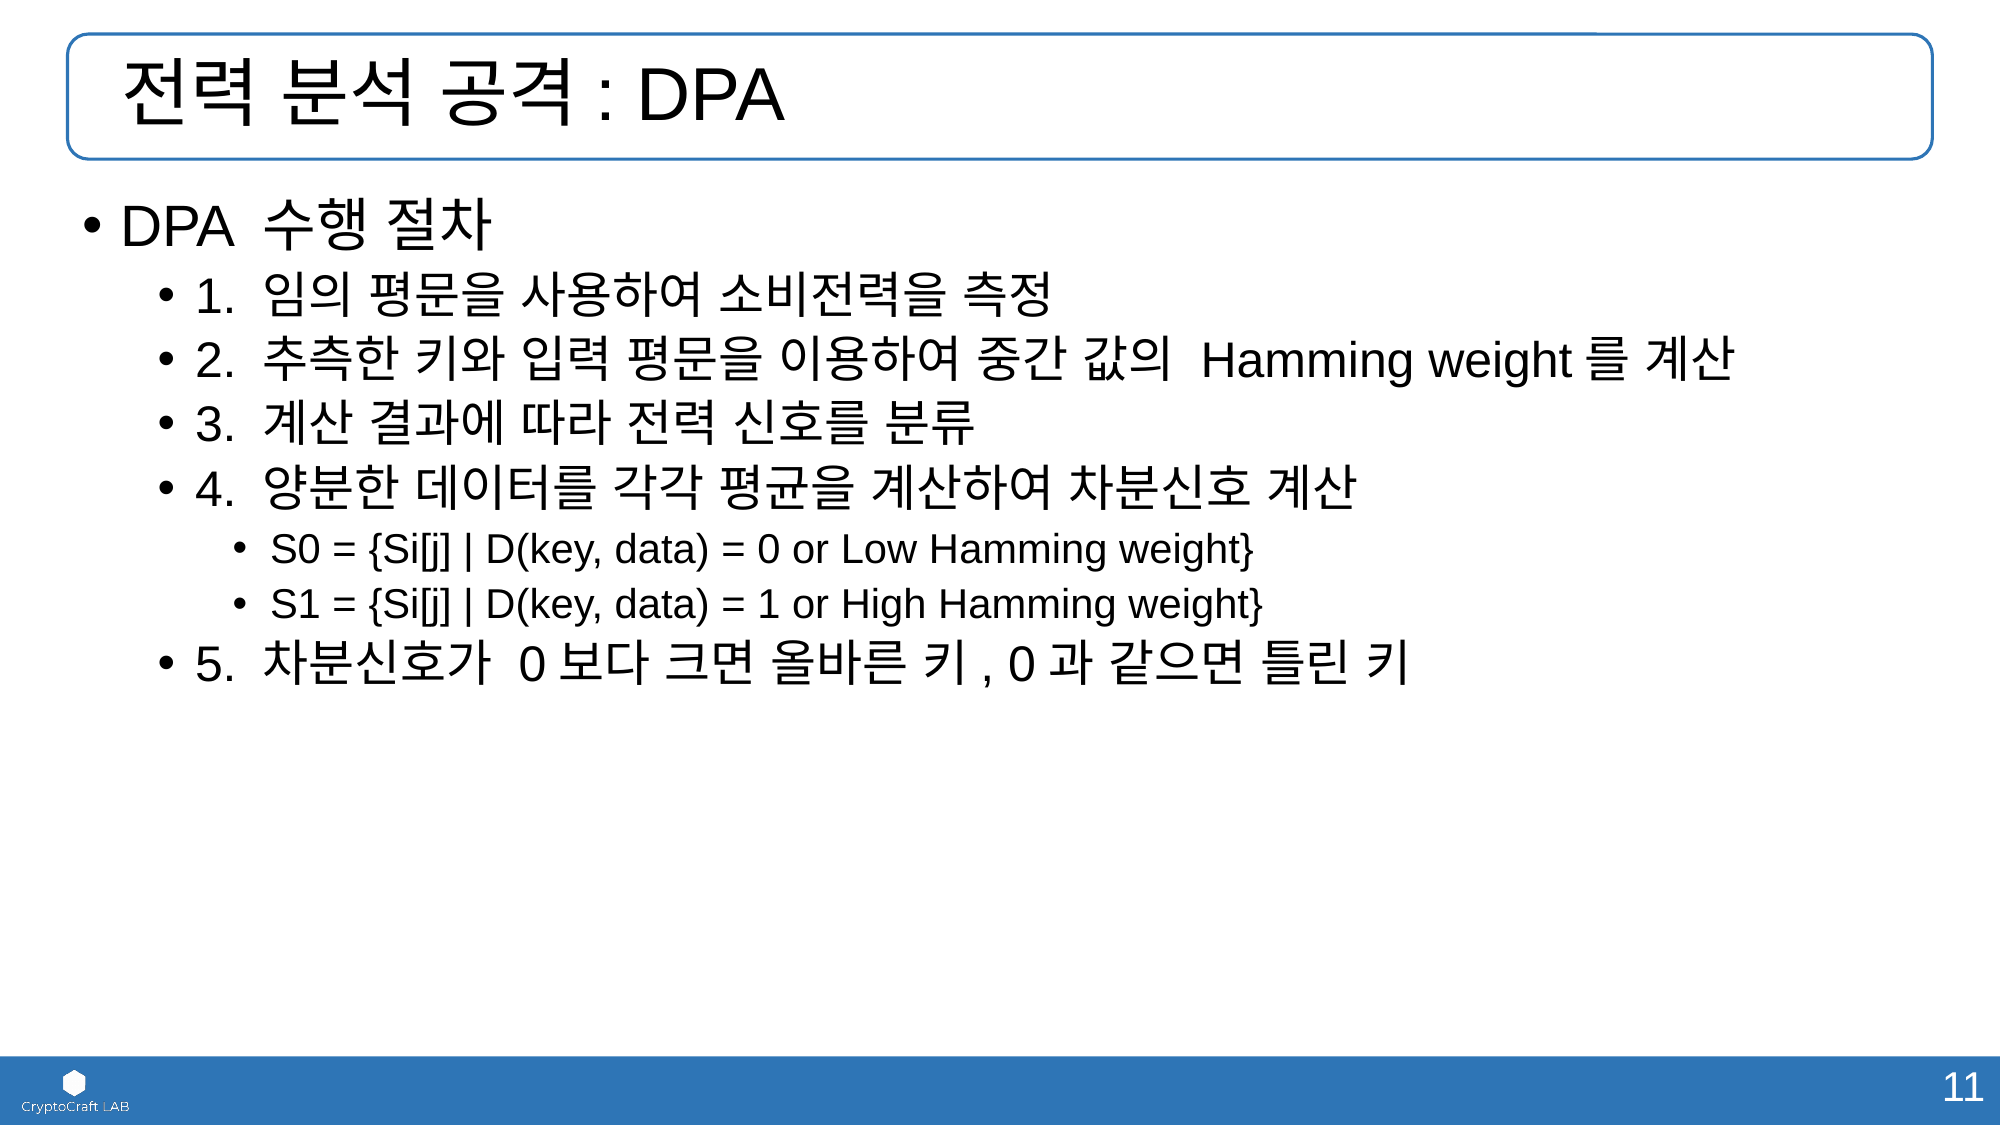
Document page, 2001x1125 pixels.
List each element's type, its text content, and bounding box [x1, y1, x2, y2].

list DPA 수행 절차 1. 임의 평문을 사용하여 소비전력을 측정 2. 추측한 키와 입력 평문을 이용하여 중간 값의 Hamming weight를 계산 3. 계산 결과에 따라 전력 신호를 분류 4. 양분한 데이터를 각각 평균을 계산하여 차분신호 계산 S0 = {Si[j] | D(key, data) = 0 or Low Hamming weight} S1 = {Si[j] | D(key, data) = 1 or High Hamming weight} 5. 차분신호가 0보다 크면 올바른 키, 0과 같으면 틀린 키 [67, 189, 1933, 1019]
title 전력 분석 공격: DPA [67, 34, 1933, 160]
picture [13, 1061, 138, 1123]
